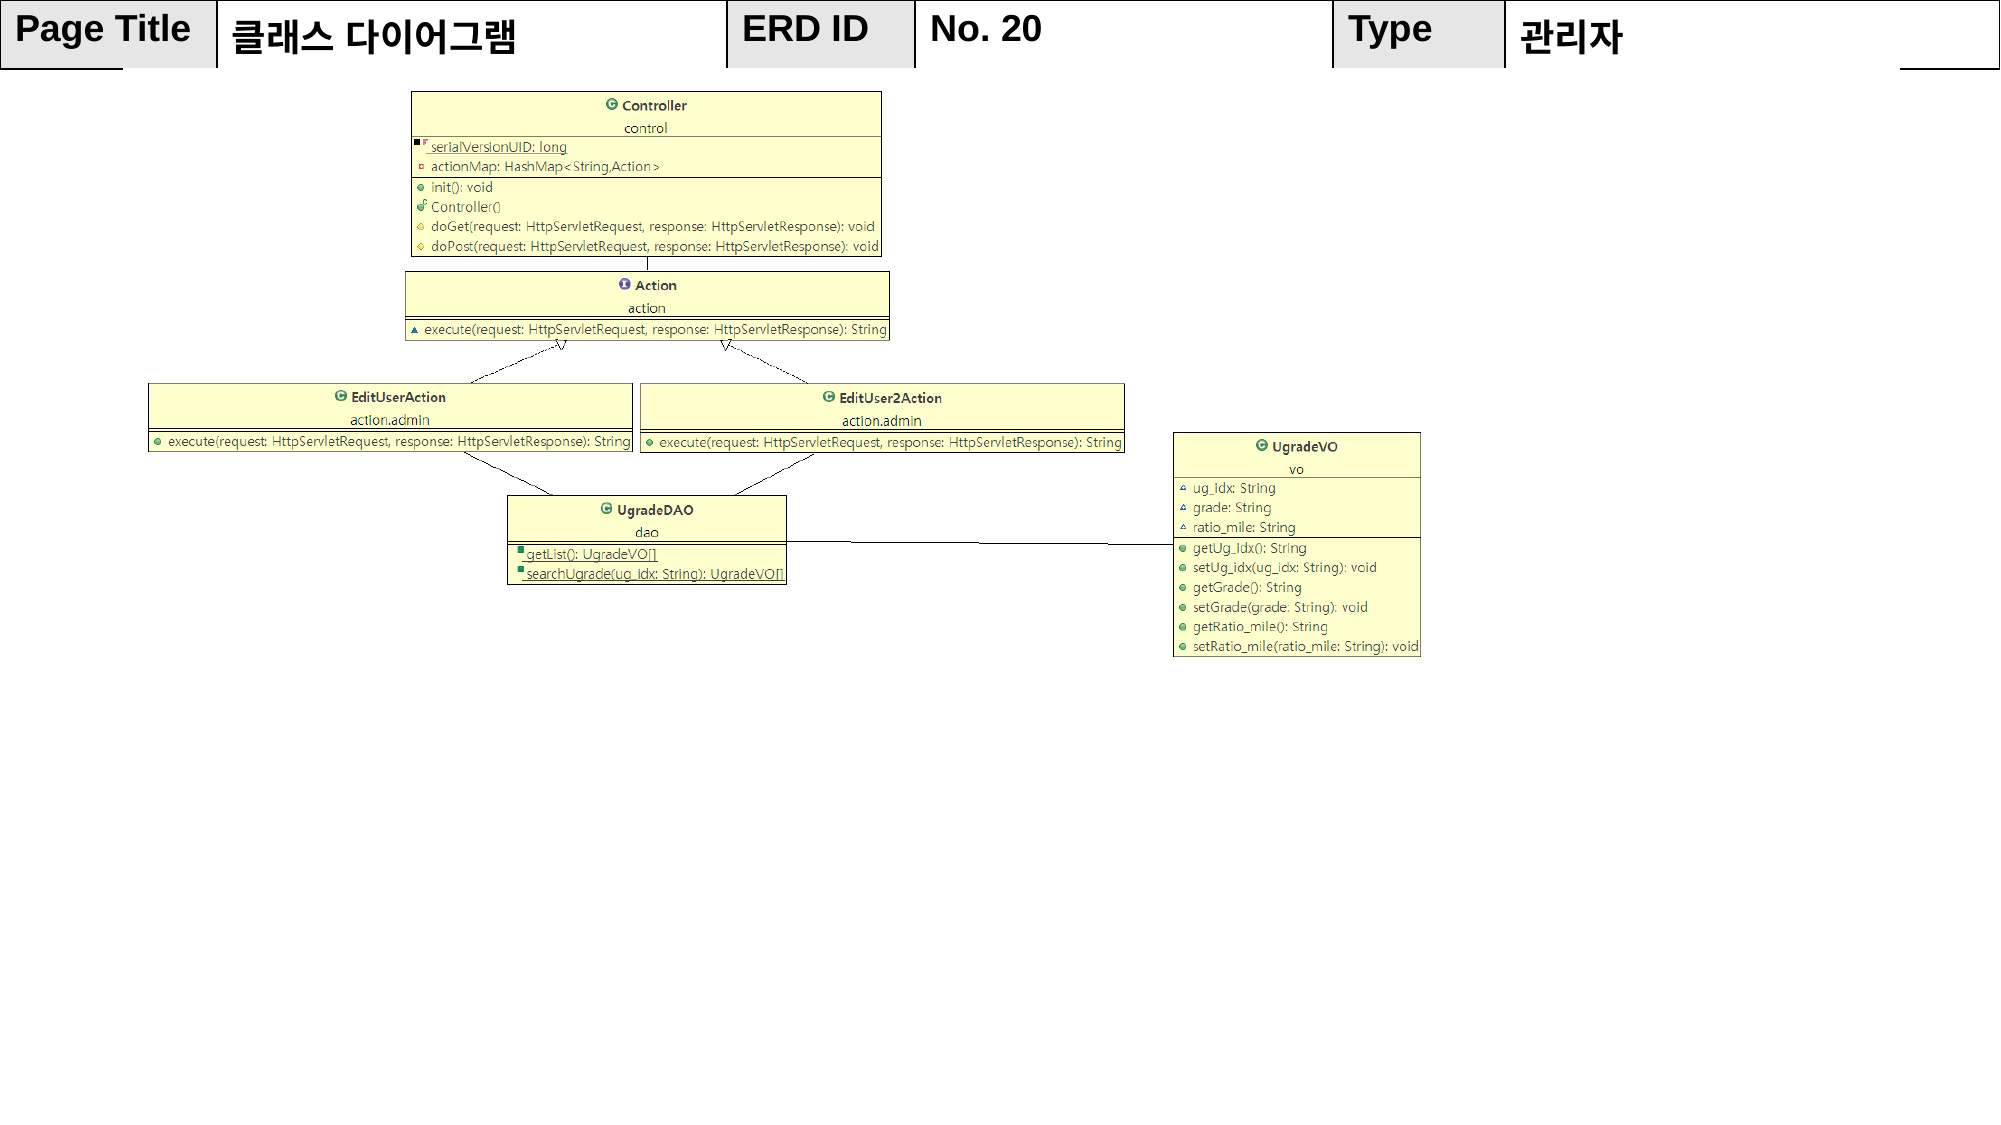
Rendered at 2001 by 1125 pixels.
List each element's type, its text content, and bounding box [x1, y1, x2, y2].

table_header ERD ID [728, 1, 914, 68]
table_header 클래스 다이어그램 [218, 1, 726, 68]
table_header Type [1334, 1, 1504, 68]
picture [123, 68, 1900, 1125]
table_header Page Title [1, 1, 216, 68]
table_header No. 20 [916, 1, 1332, 68]
table_header 관리자 [1506, 1, 1999, 68]
